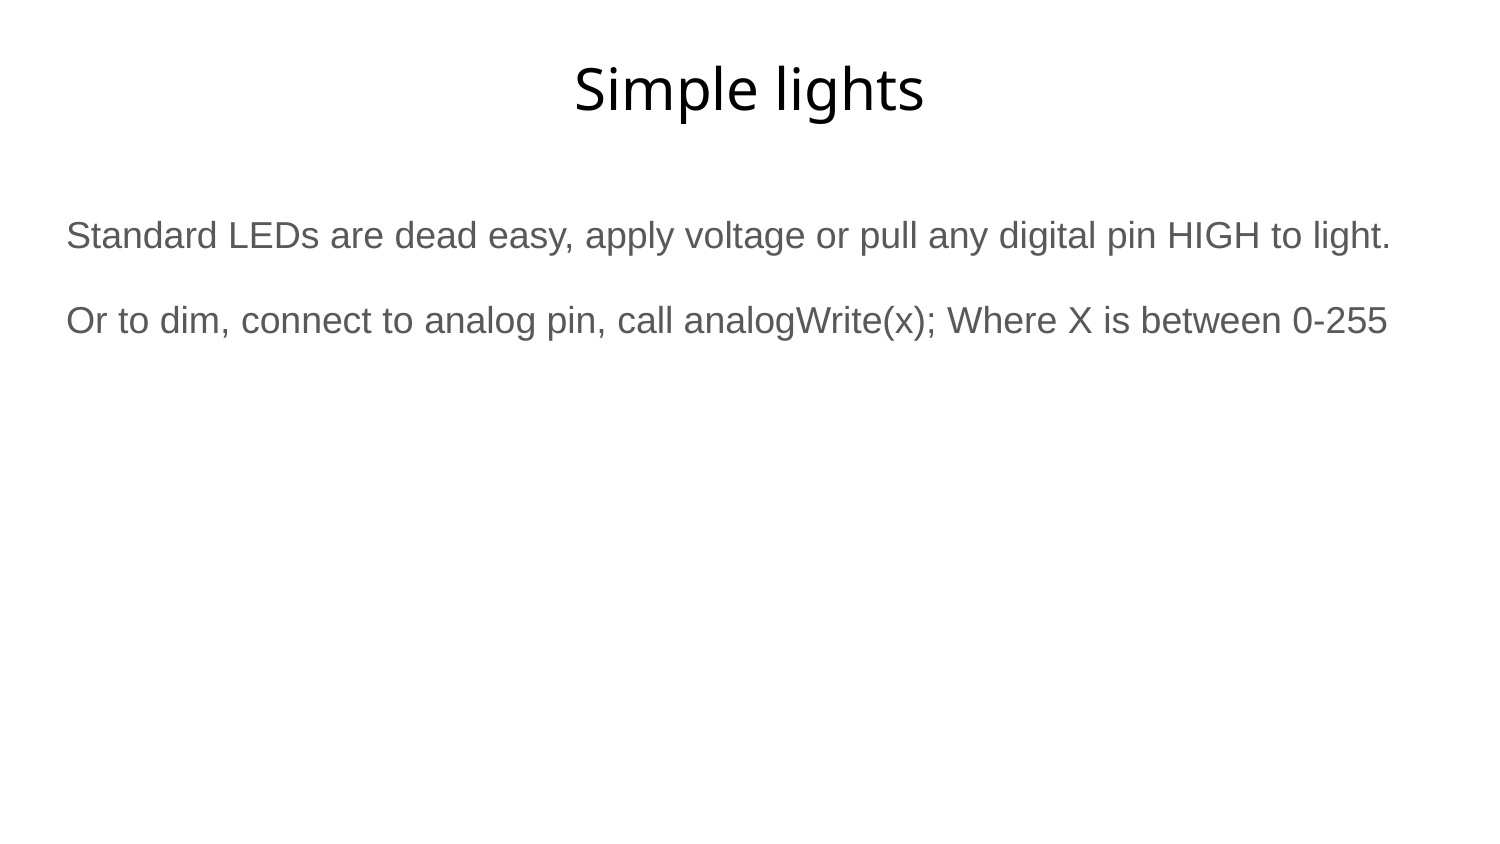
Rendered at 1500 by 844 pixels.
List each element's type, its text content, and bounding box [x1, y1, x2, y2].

title Simple lights [51, 36, 1449, 131]
list Standard LEDs are dead easy, apply voltage or pull any digital pin HIGH to light. Or to dim, connect to analog pin, call analogWrite(x); Where X is between 0-255 [51, 189, 1449, 750]
